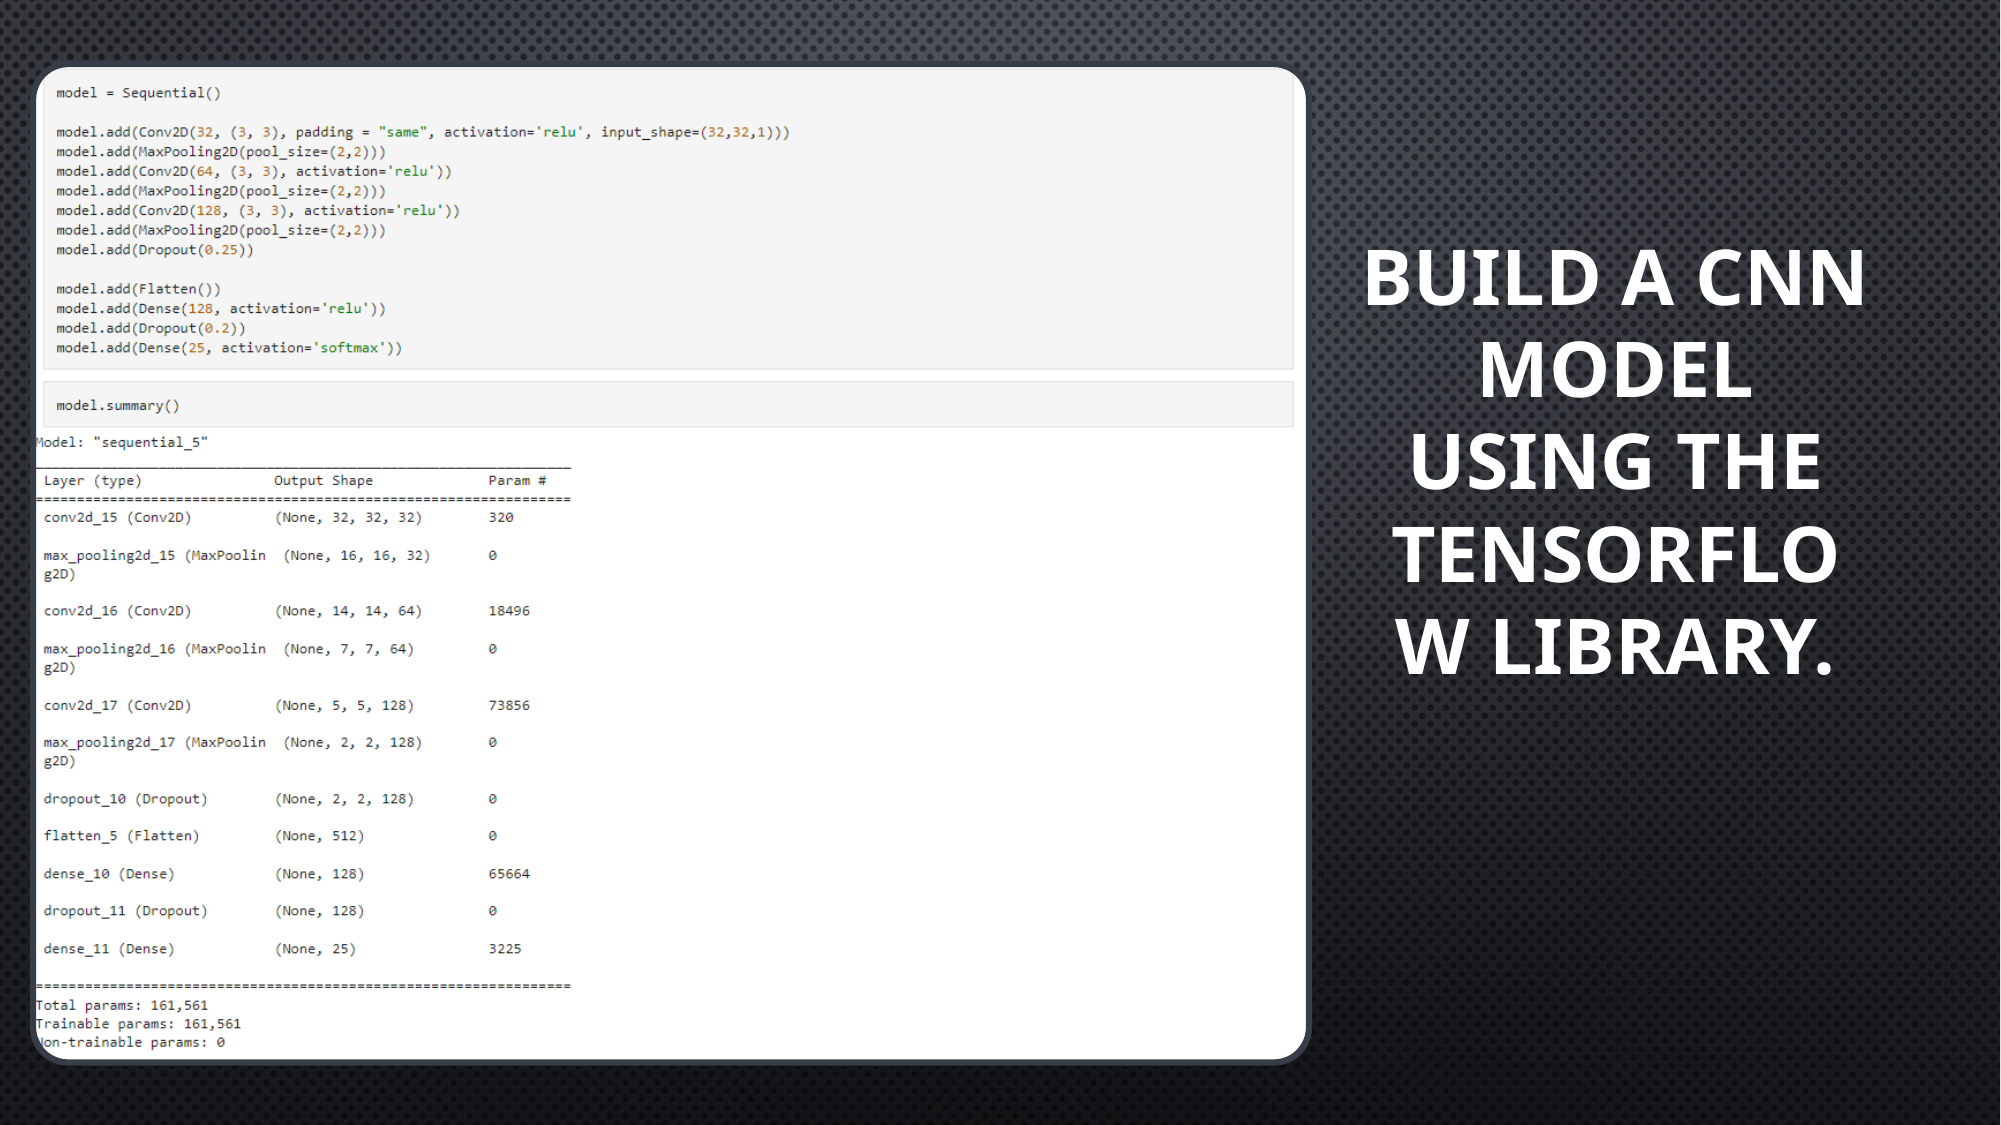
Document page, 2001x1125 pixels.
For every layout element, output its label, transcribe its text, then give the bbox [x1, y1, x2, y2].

title Build a CNN model using the TensorFlow library. [1339, 99, 1892, 698]
picture [32, 63, 1310, 1063]
